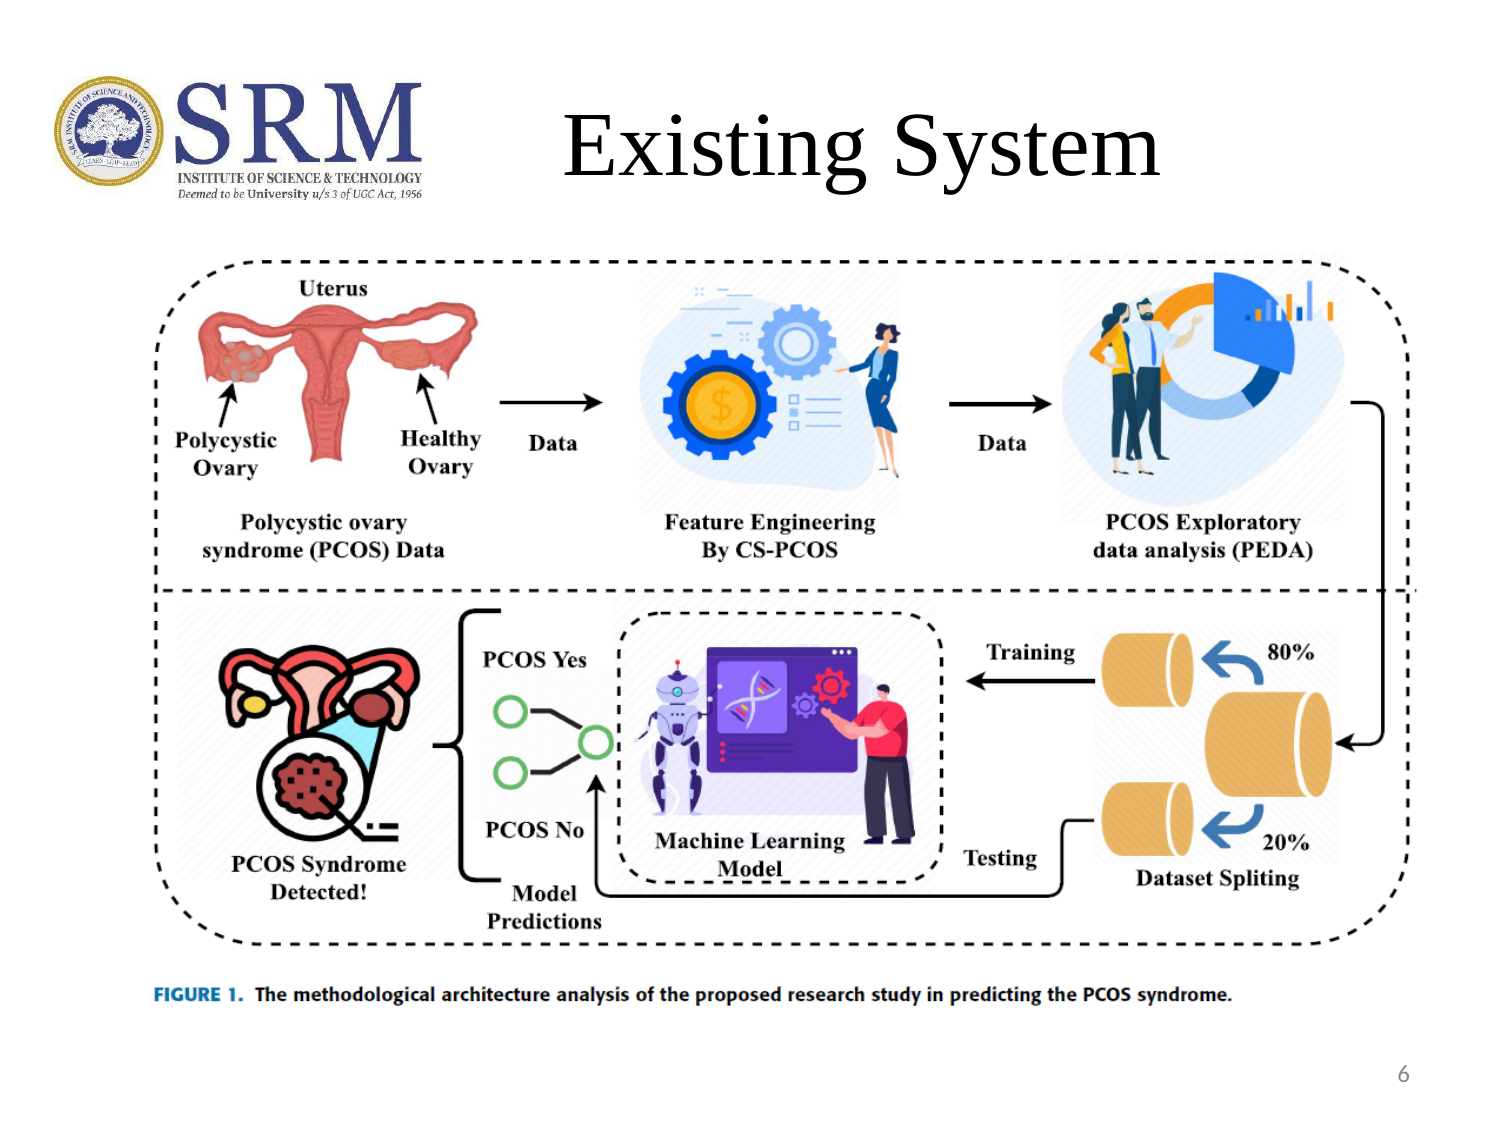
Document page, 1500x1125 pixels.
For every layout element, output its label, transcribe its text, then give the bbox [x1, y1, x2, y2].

picture [54, 76, 1500, 1033]
title Existing System [75, 45, 1425, 199]
slide_number ‹#› [1074, 1042, 1425, 1103]
